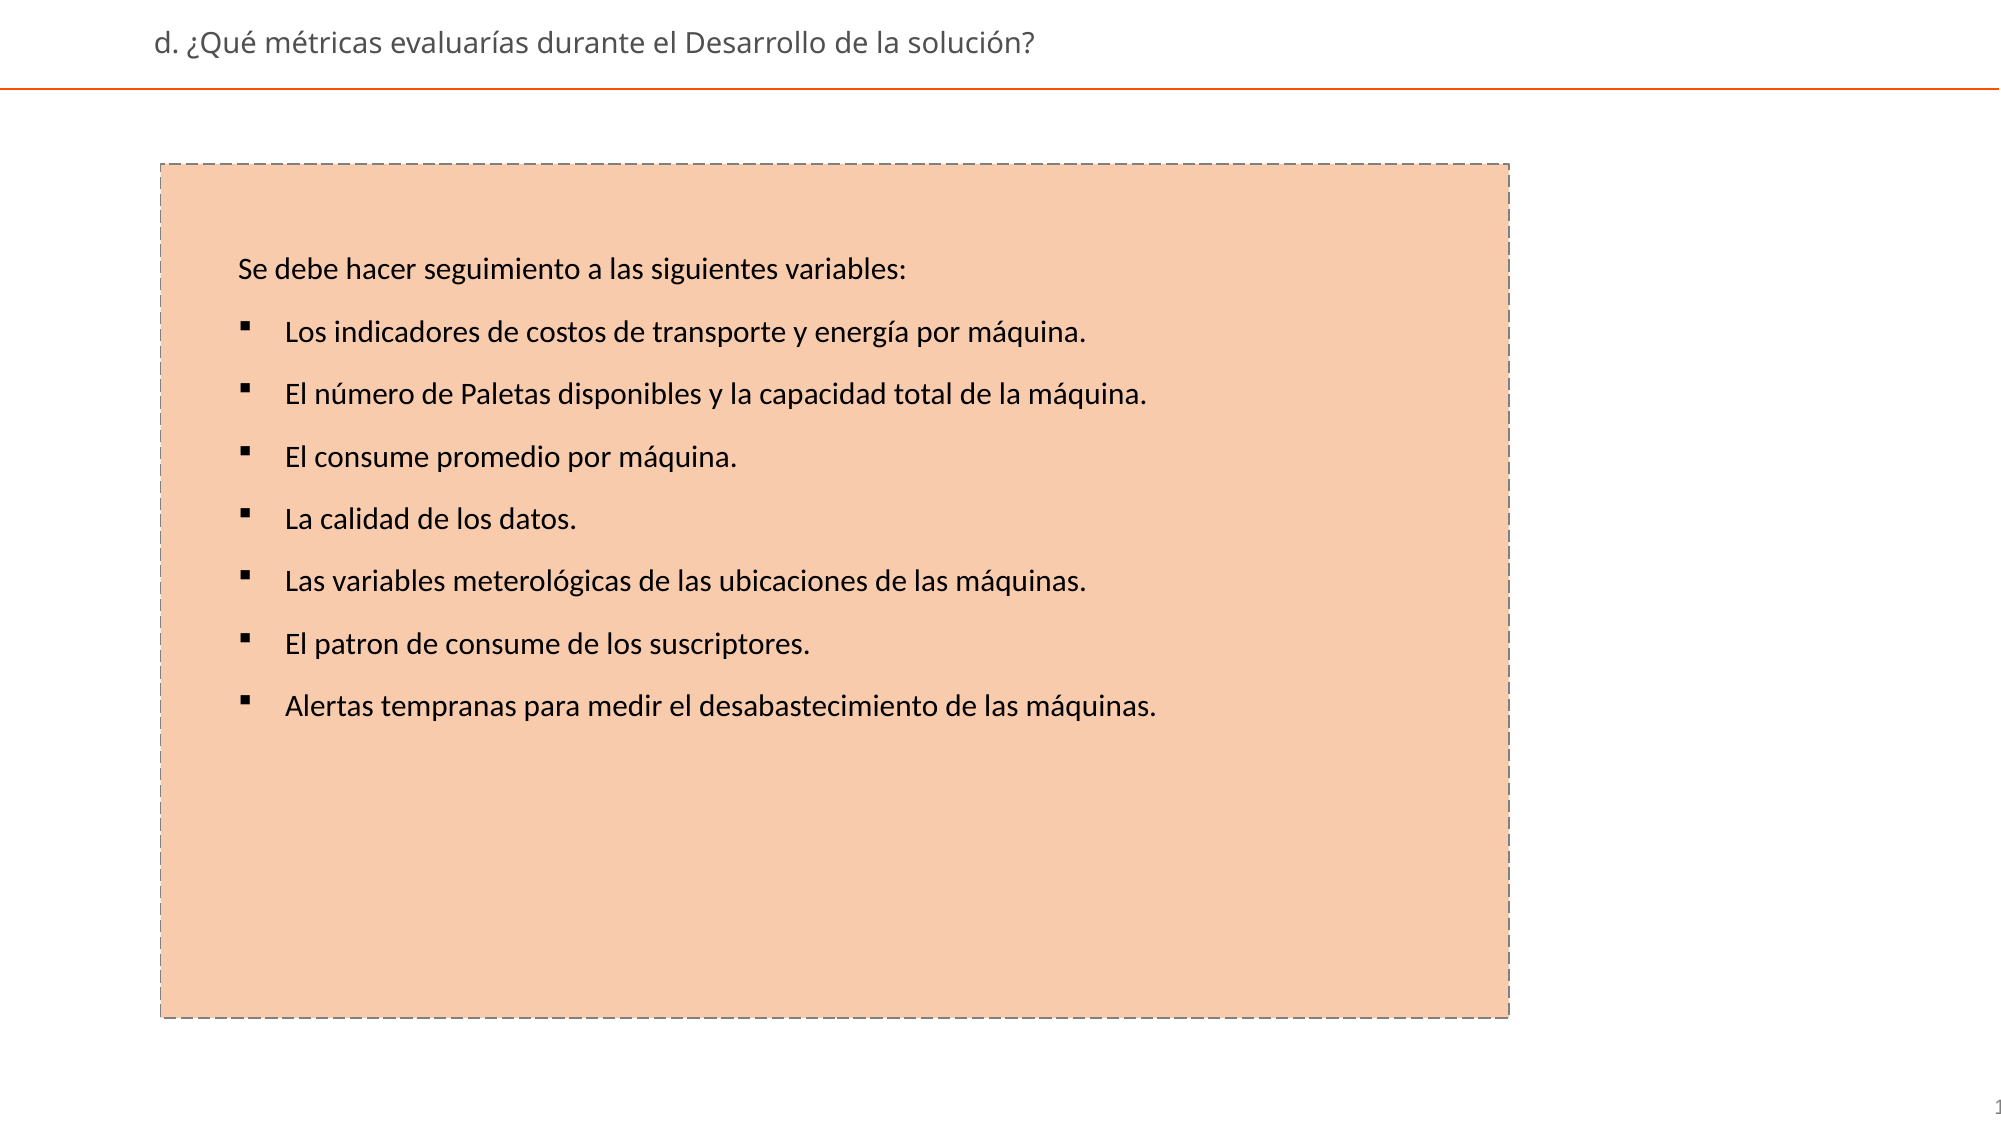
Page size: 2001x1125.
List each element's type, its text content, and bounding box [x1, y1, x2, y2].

text_box [160, 163, 1510, 1018]
title d. ¿Qué métricas evaluarías durante el Desarrollo de la solución? [138, 0, 1570, 89]
text_box Se debe hacer seguimiento a las siguientes variables: Los indicadores de costos de transporte y energía por máquina. El número de Paletas disponibles y la capacidad total de la máquina. El consume promedio por máquina. La calidad de los datos. Las variables meterológicas de las ubicaciones de las máquinas. El patron de consume de los suscriptores. Alertas tempranas para medir el desabastecimiento de las máquinas. [223, 241, 1438, 856]
